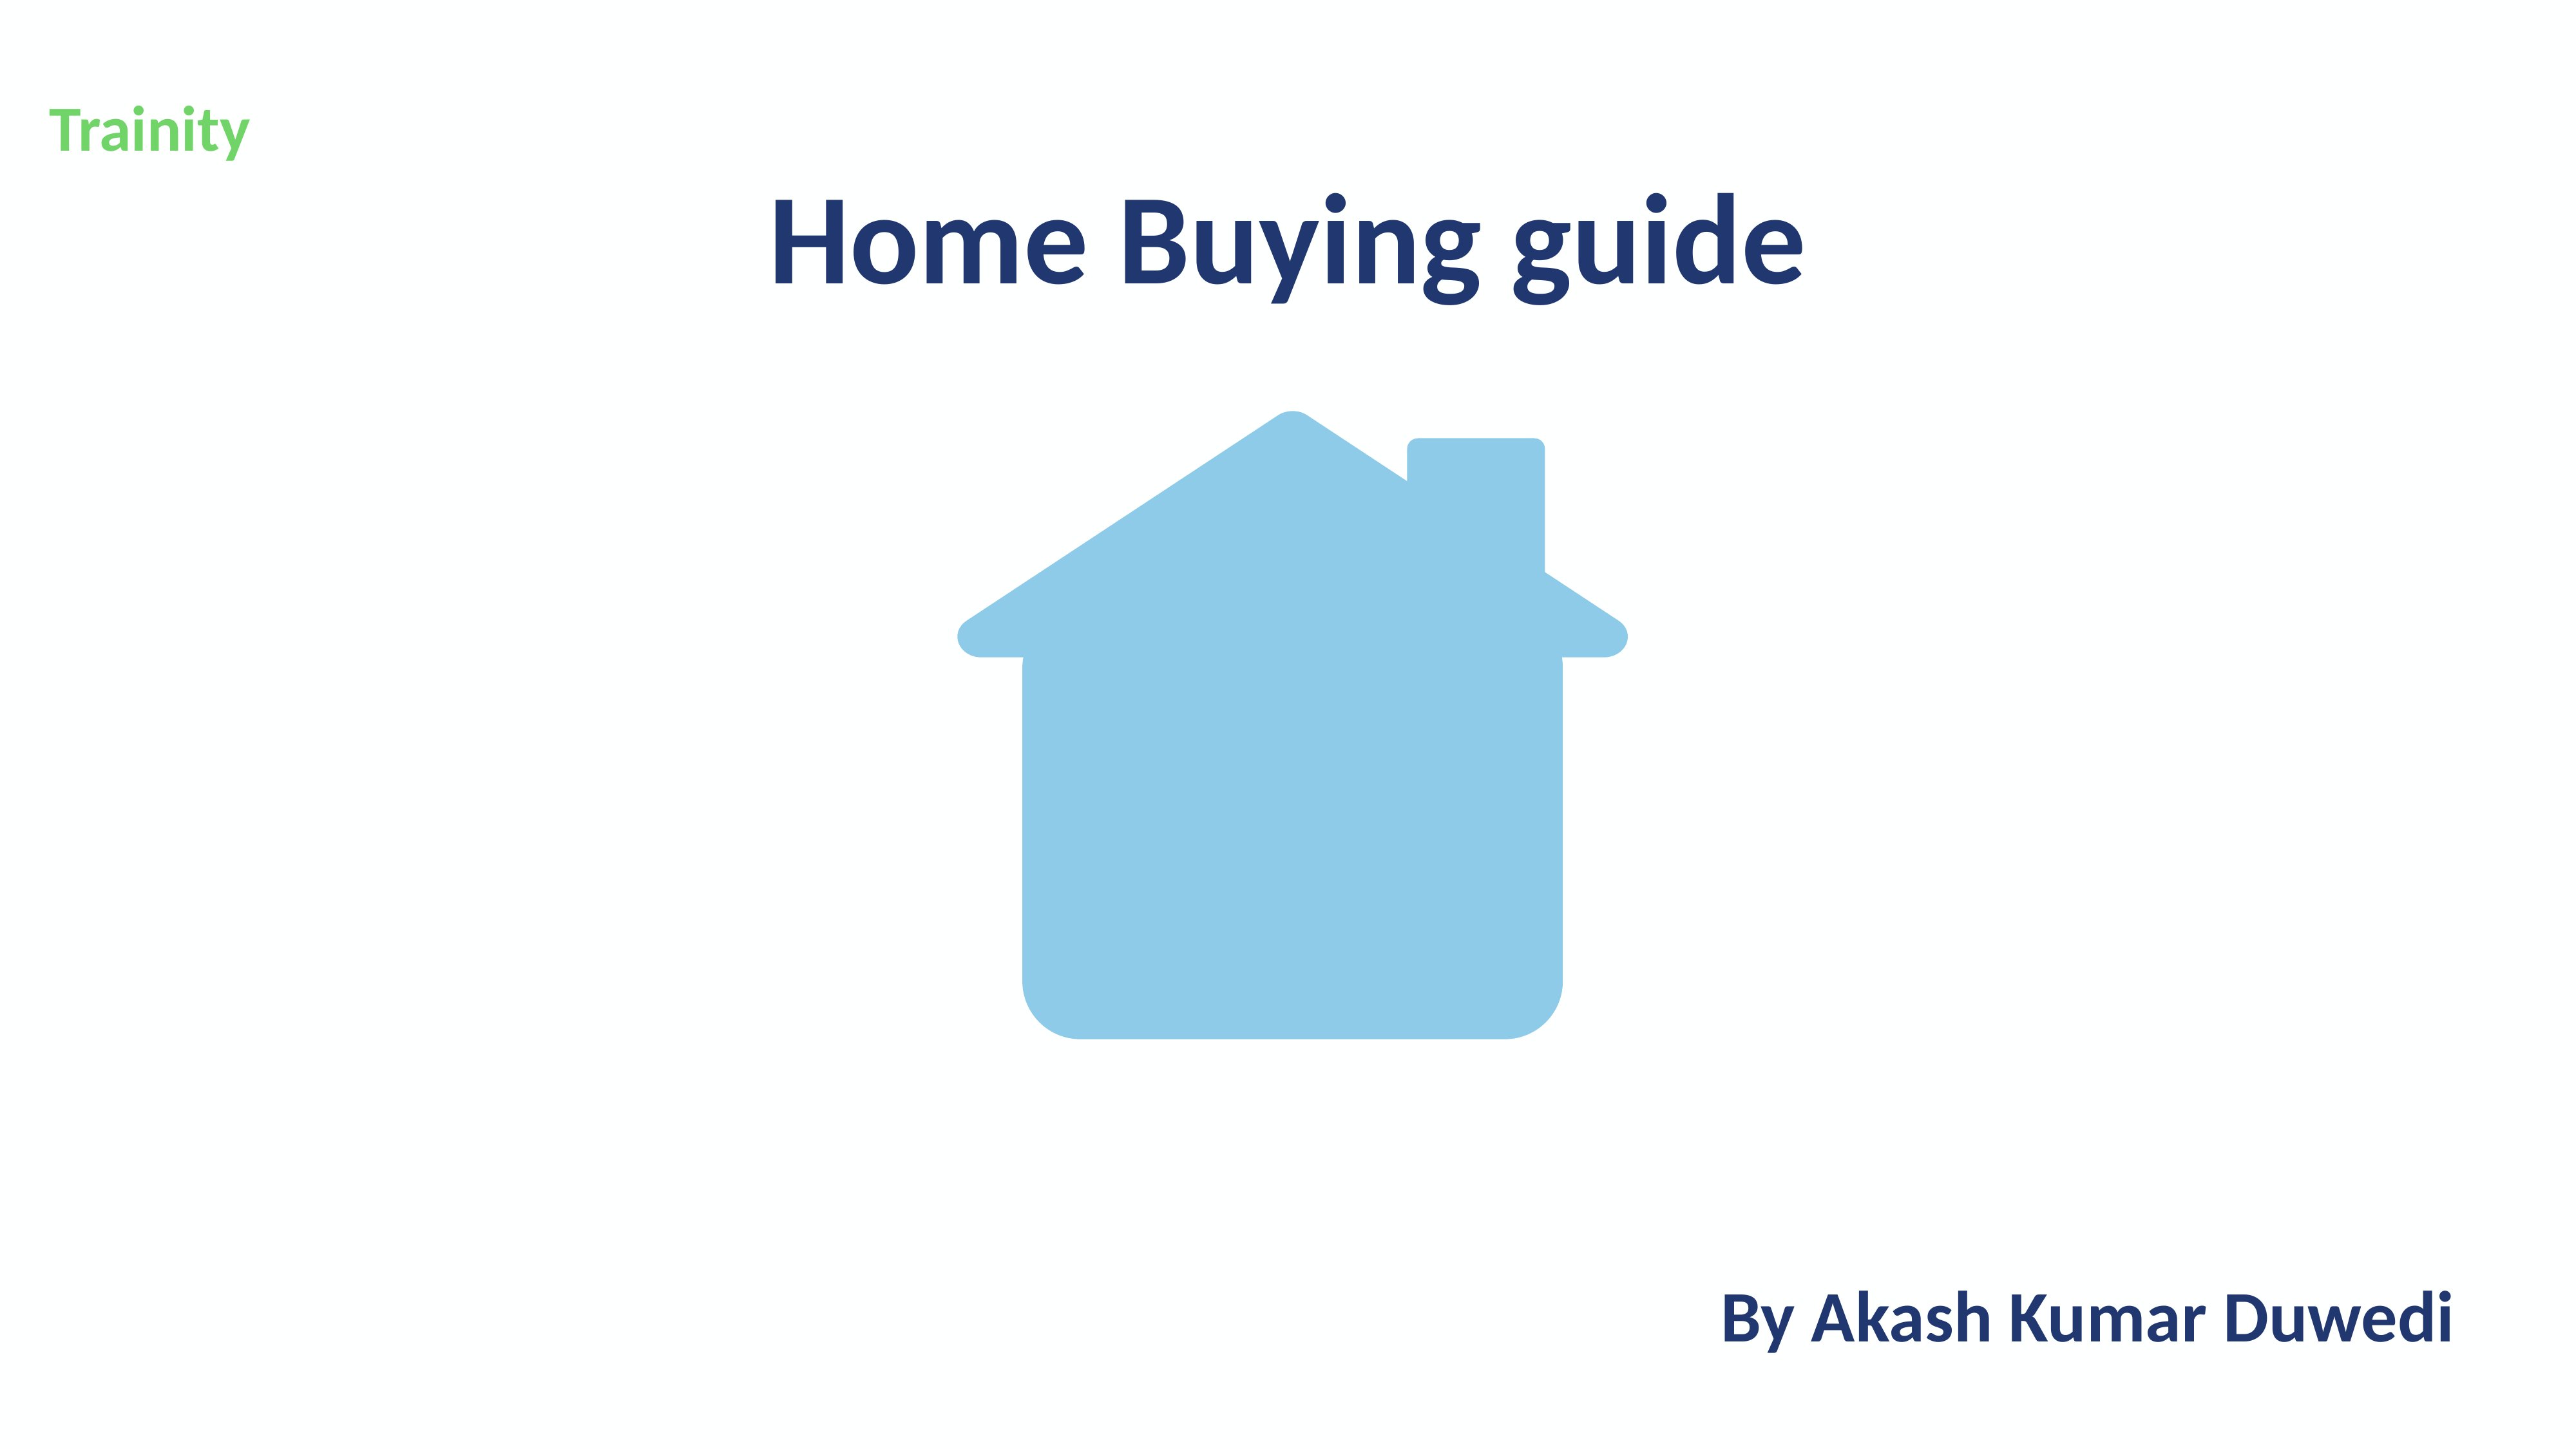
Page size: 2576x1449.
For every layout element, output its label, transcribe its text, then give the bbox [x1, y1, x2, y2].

text_box [957, 411, 1628, 1039]
text_box By Akash Kumar Duwedi [1444, 1264, 2576, 1361]
text_box Home Buying guide [587, 149, 1989, 314]
text_box Trainity [40, 81, 402, 169]
